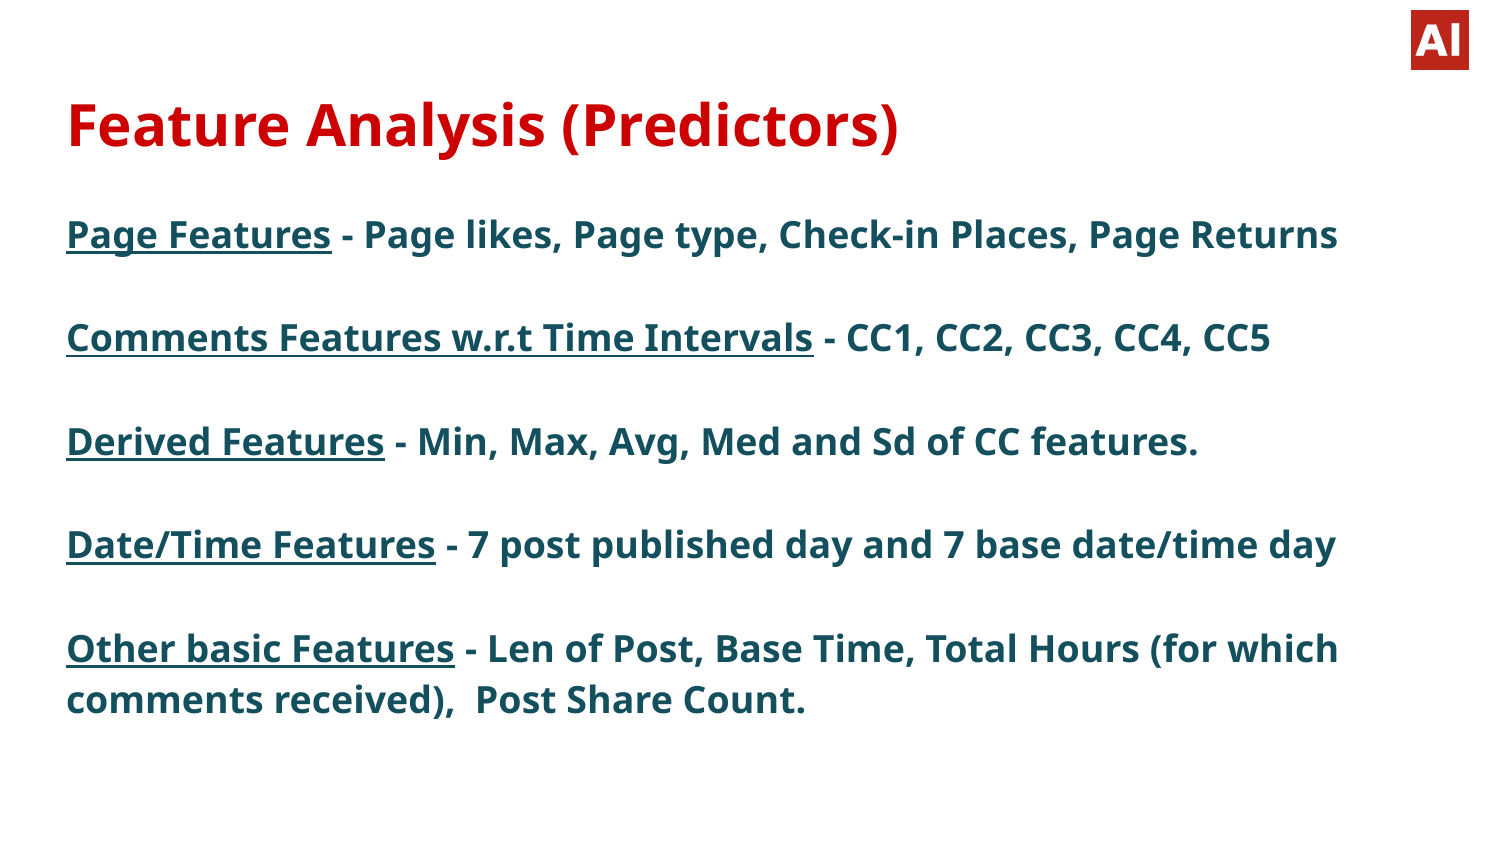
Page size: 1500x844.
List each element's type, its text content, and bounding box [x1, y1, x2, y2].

list Page Features - Page likes, Page type, Check-in Places, Page Returns Comments Features w.r.t Time Intervals - CC1, CC2, CC3, CC4, CC5 Derived Features - Min, Max, Avg, Med and Sd of CC features. Date/Time Features - 7 post published day and 7 base date/time day Other basic Features - Len of Post, Base Time, Total Hours (for which comments received), Post Share Count. [51, 189, 1449, 750]
picture [1411, 10, 1469, 70]
title Feature Analysis (Predictors) [51, 72, 1449, 167]
